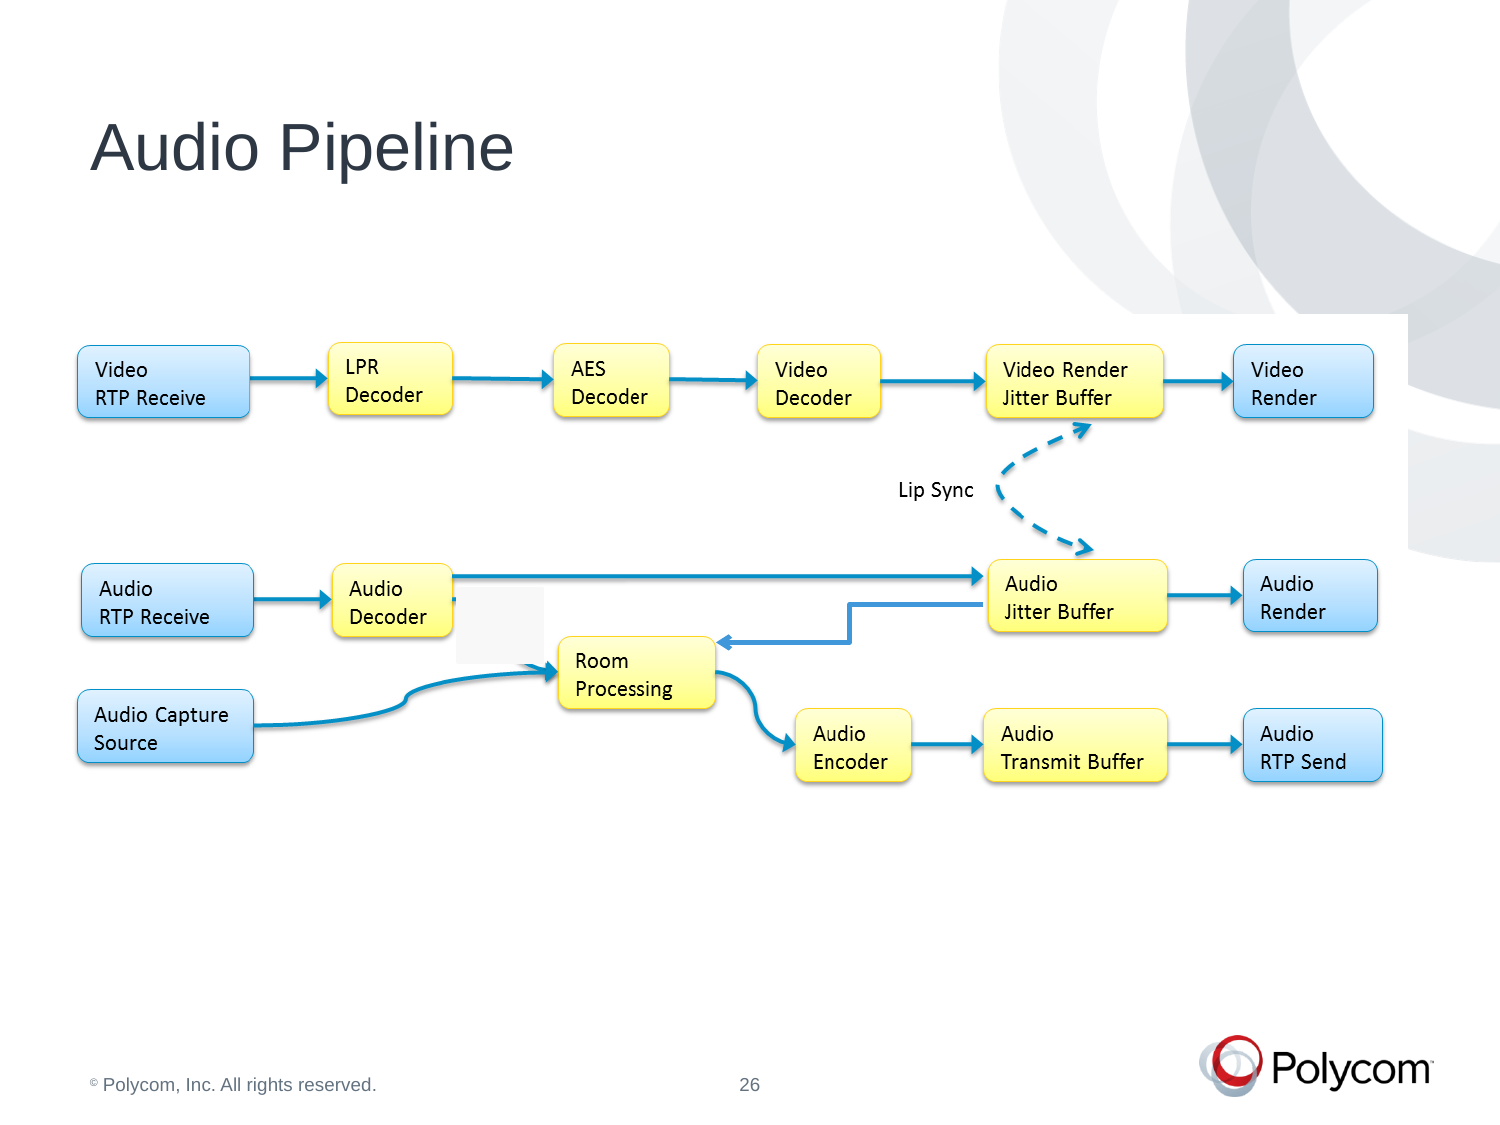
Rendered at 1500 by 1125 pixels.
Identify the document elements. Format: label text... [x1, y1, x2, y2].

picture [1199, 1035, 1434, 1097]
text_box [715, 603, 984, 643]
title Audio Pipeline [75, 87, 1425, 193]
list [57, 313, 1409, 804]
